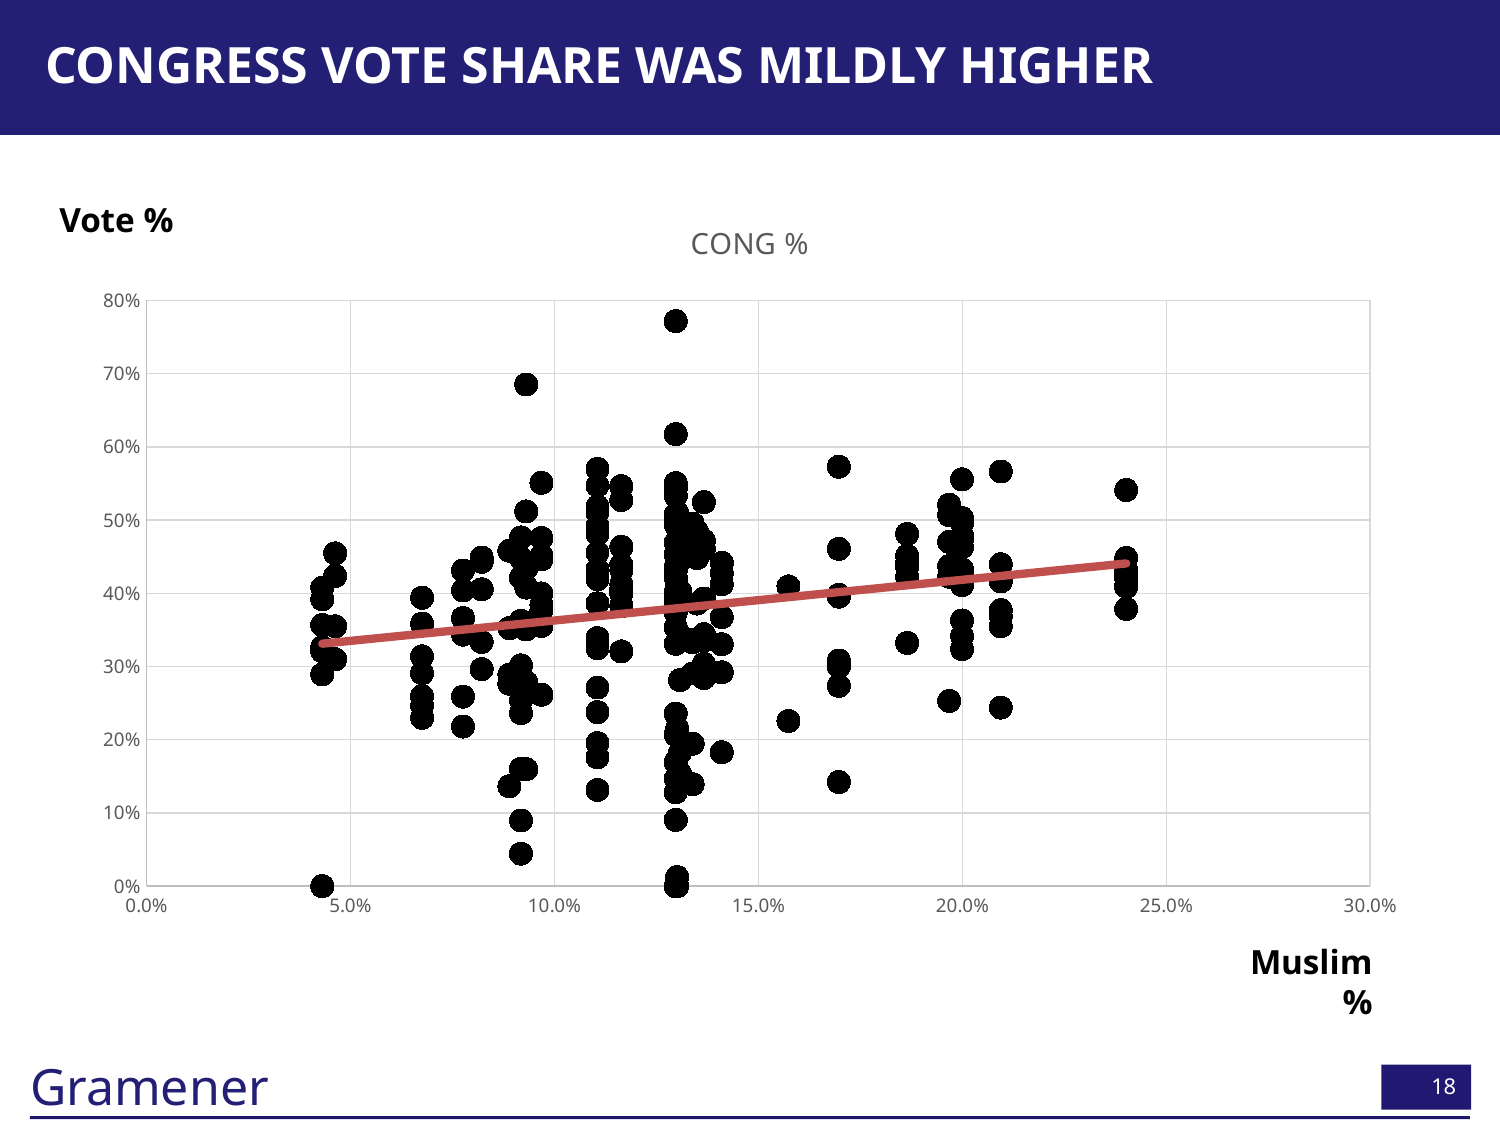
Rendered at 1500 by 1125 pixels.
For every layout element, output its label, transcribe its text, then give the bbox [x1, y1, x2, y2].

chart [76, 191, 1424, 934]
text_box Vote % [44, 191, 76, 246]
text_box Muslim % [1200, 934, 1388, 1029]
title Congress vote share was mildly higher [30, 15, 1470, 120]
